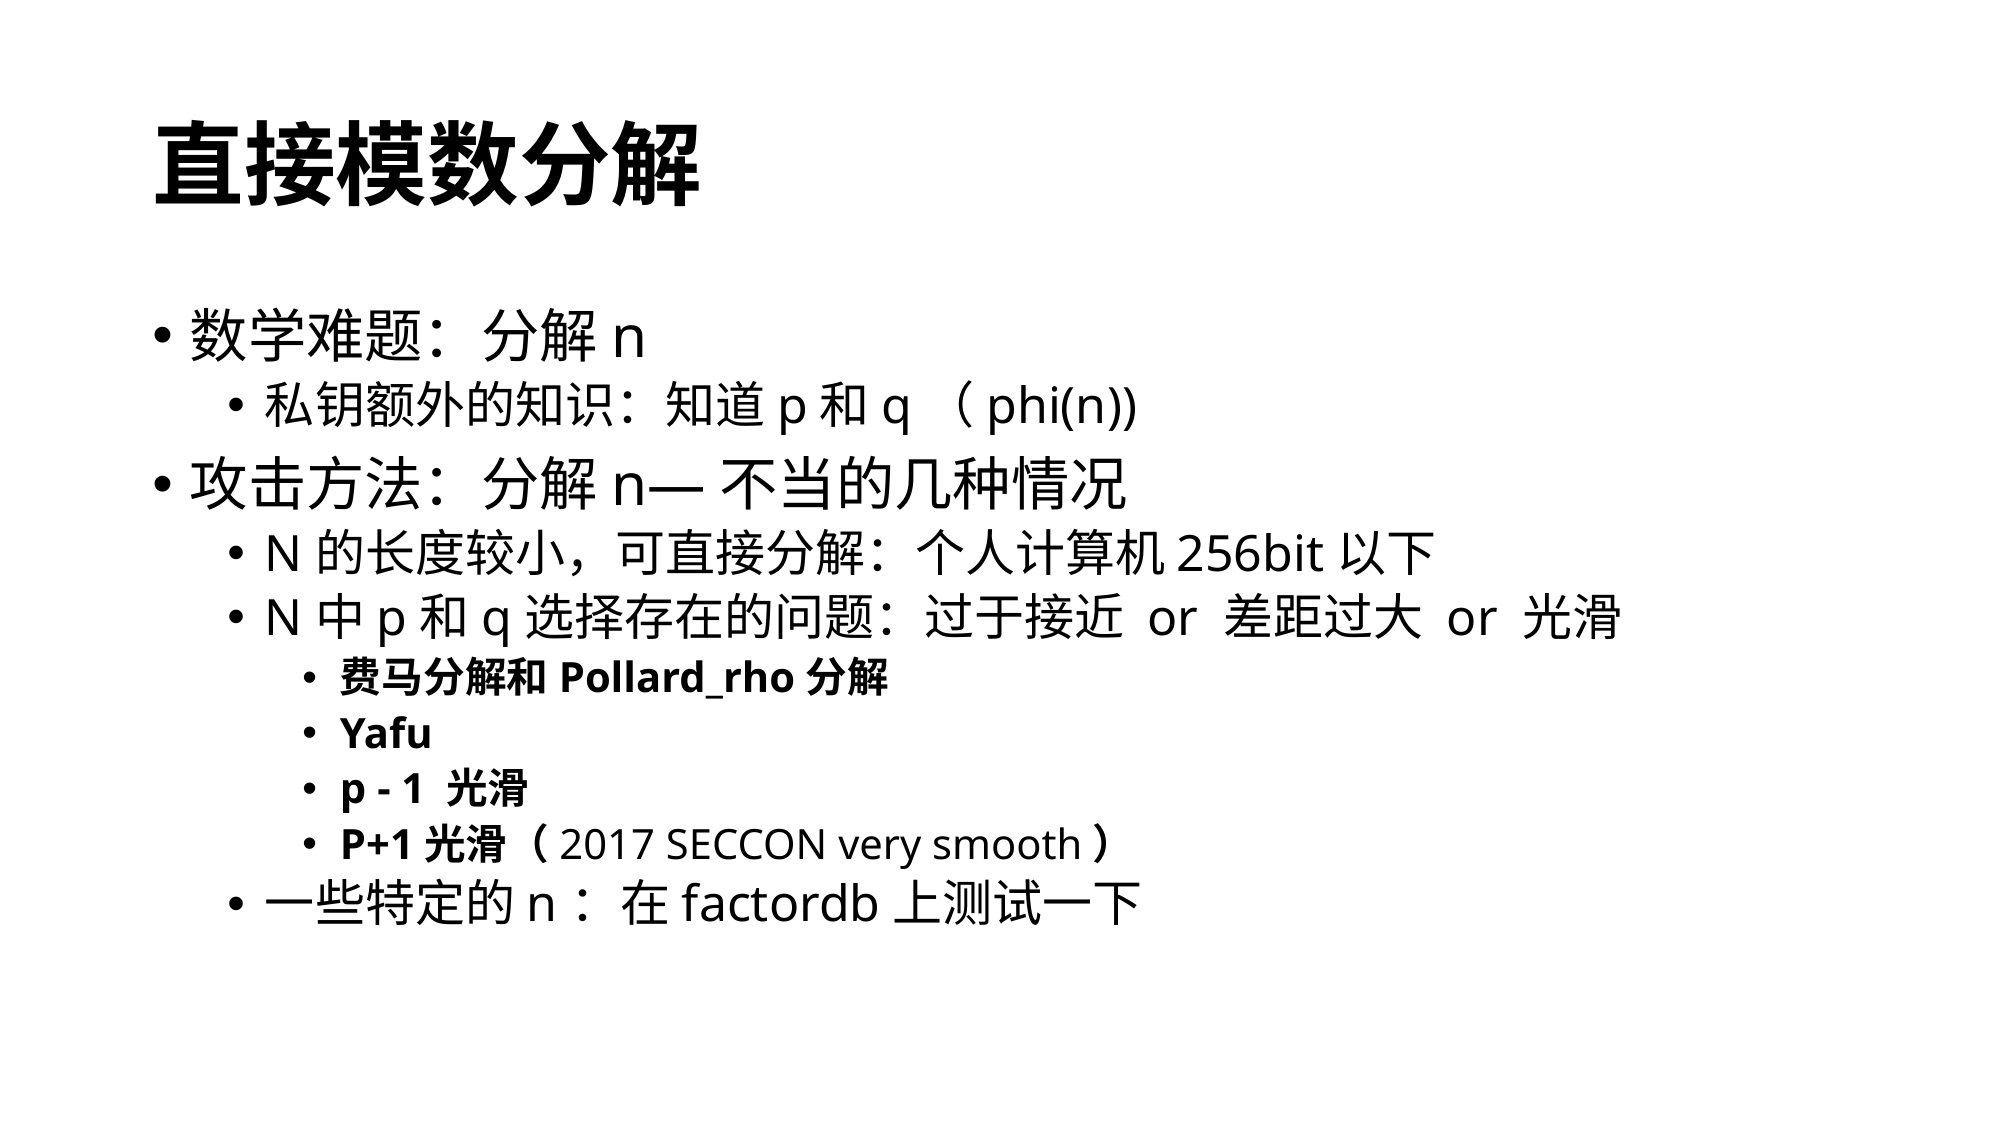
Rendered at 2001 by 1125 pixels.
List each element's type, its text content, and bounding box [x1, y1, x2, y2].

title 直接模数分解 [137, 59, 1863, 278]
list 数学难题：分解n 私钥额外的知识：知道p和q（phi(n)) 攻击方法：分解n—不当的几种情况 N的长度较小，可直接分解：个人计算机256bit以下 N中p和q选择存在的问题：过于接近 or 差距过大 or 光滑 费马分解和Pollard_rho分解 Yafu p - 1 光滑 P+1光滑（2017 SECCON very smooth） 一些特定的n：在factordb上测试一下 [137, 299, 1863, 1014]
